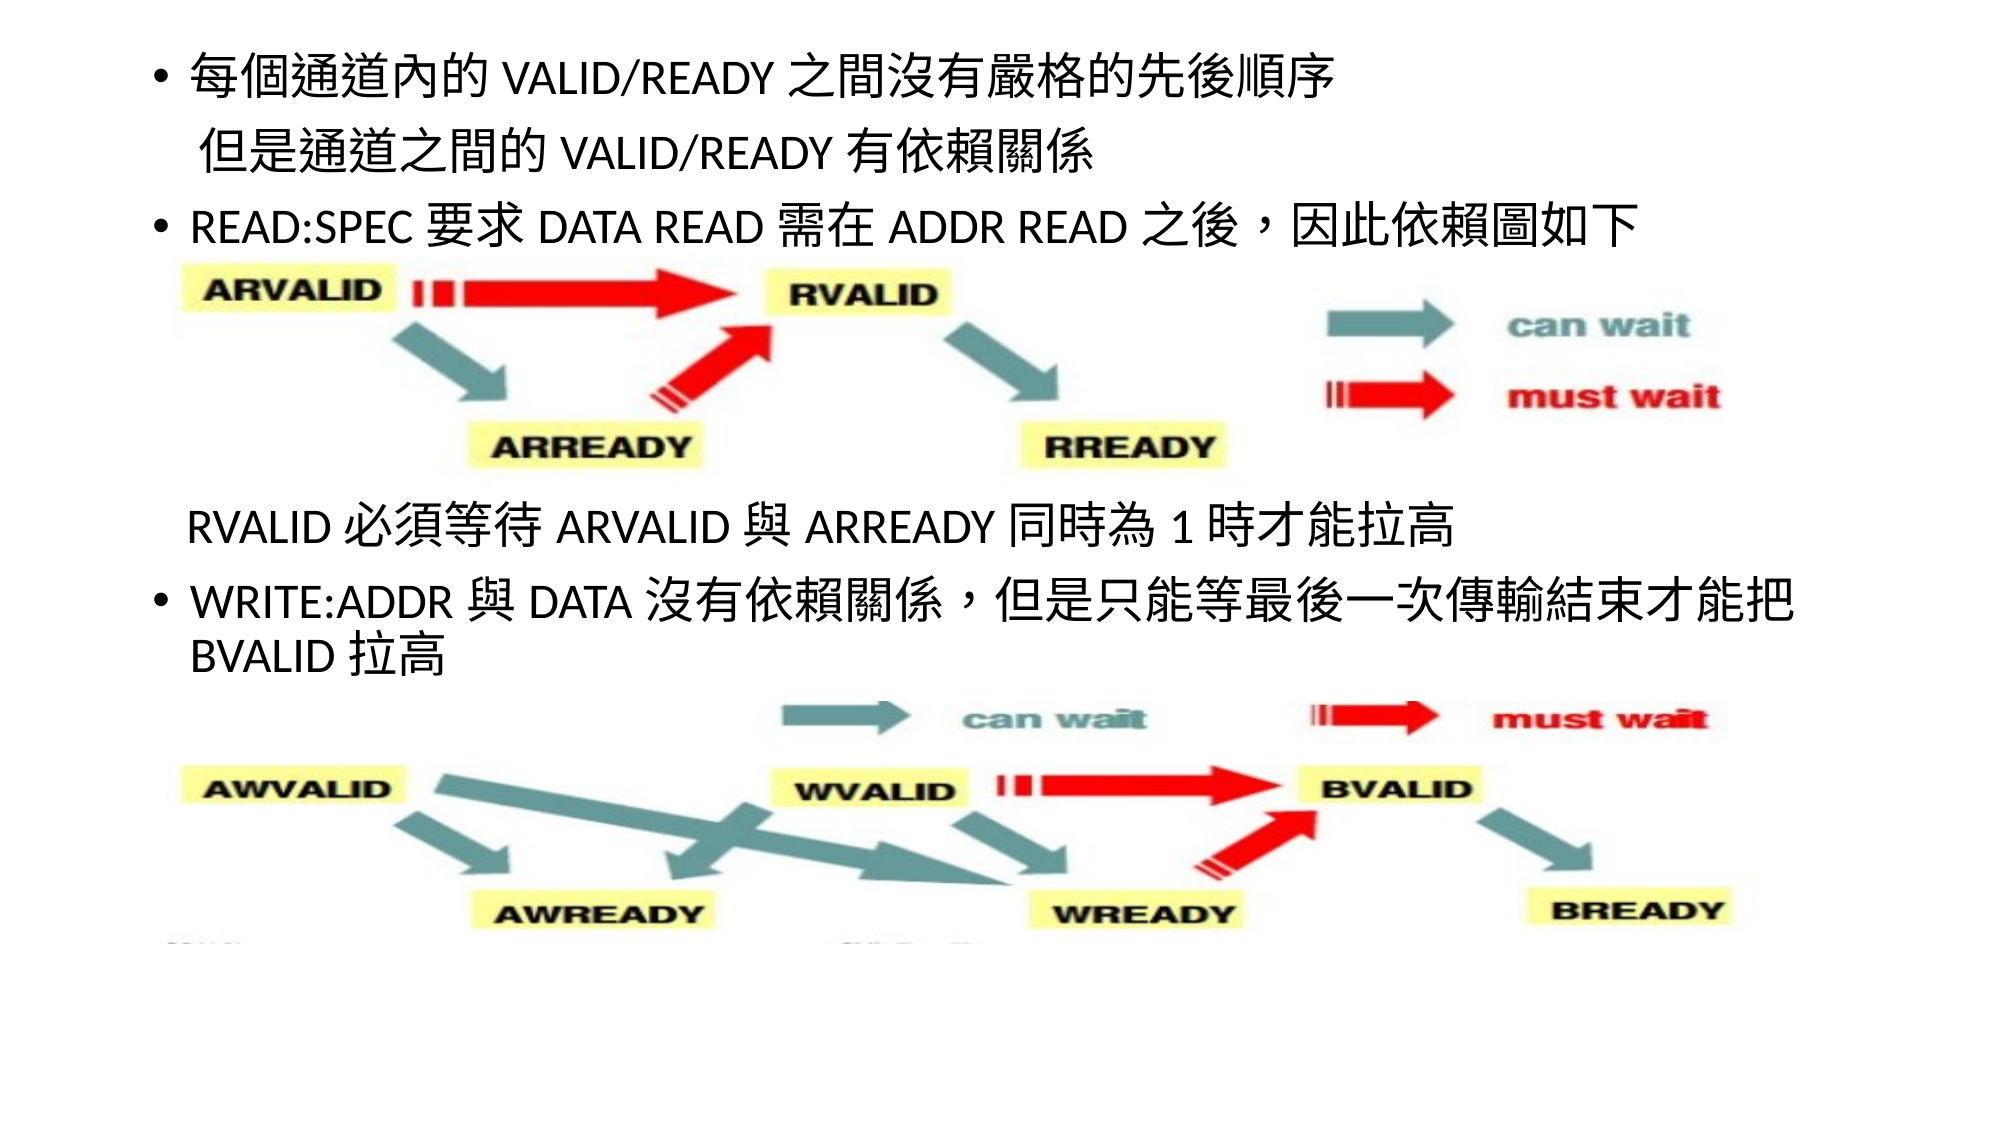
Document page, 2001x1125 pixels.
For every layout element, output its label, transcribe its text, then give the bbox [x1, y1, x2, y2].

list 每個通道內的VALID/READY之間沒有嚴格的先後順序 但是通道之間的VALID/READY有依賴關係 READ:SPEC要求DATA READ需在ADDR READ之後，因此依賴圖如下 RVALID必須等待ARVALID與ARREADY同時為1時才能拉高 WRITE:ADDR與DATA沒有依賴關係，但是只能等最後一次傳輸結束才能把BVALID拉高 [137, 43, 1863, 1014]
picture [167, 251, 1731, 494]
picture [167, 701, 1768, 944]
